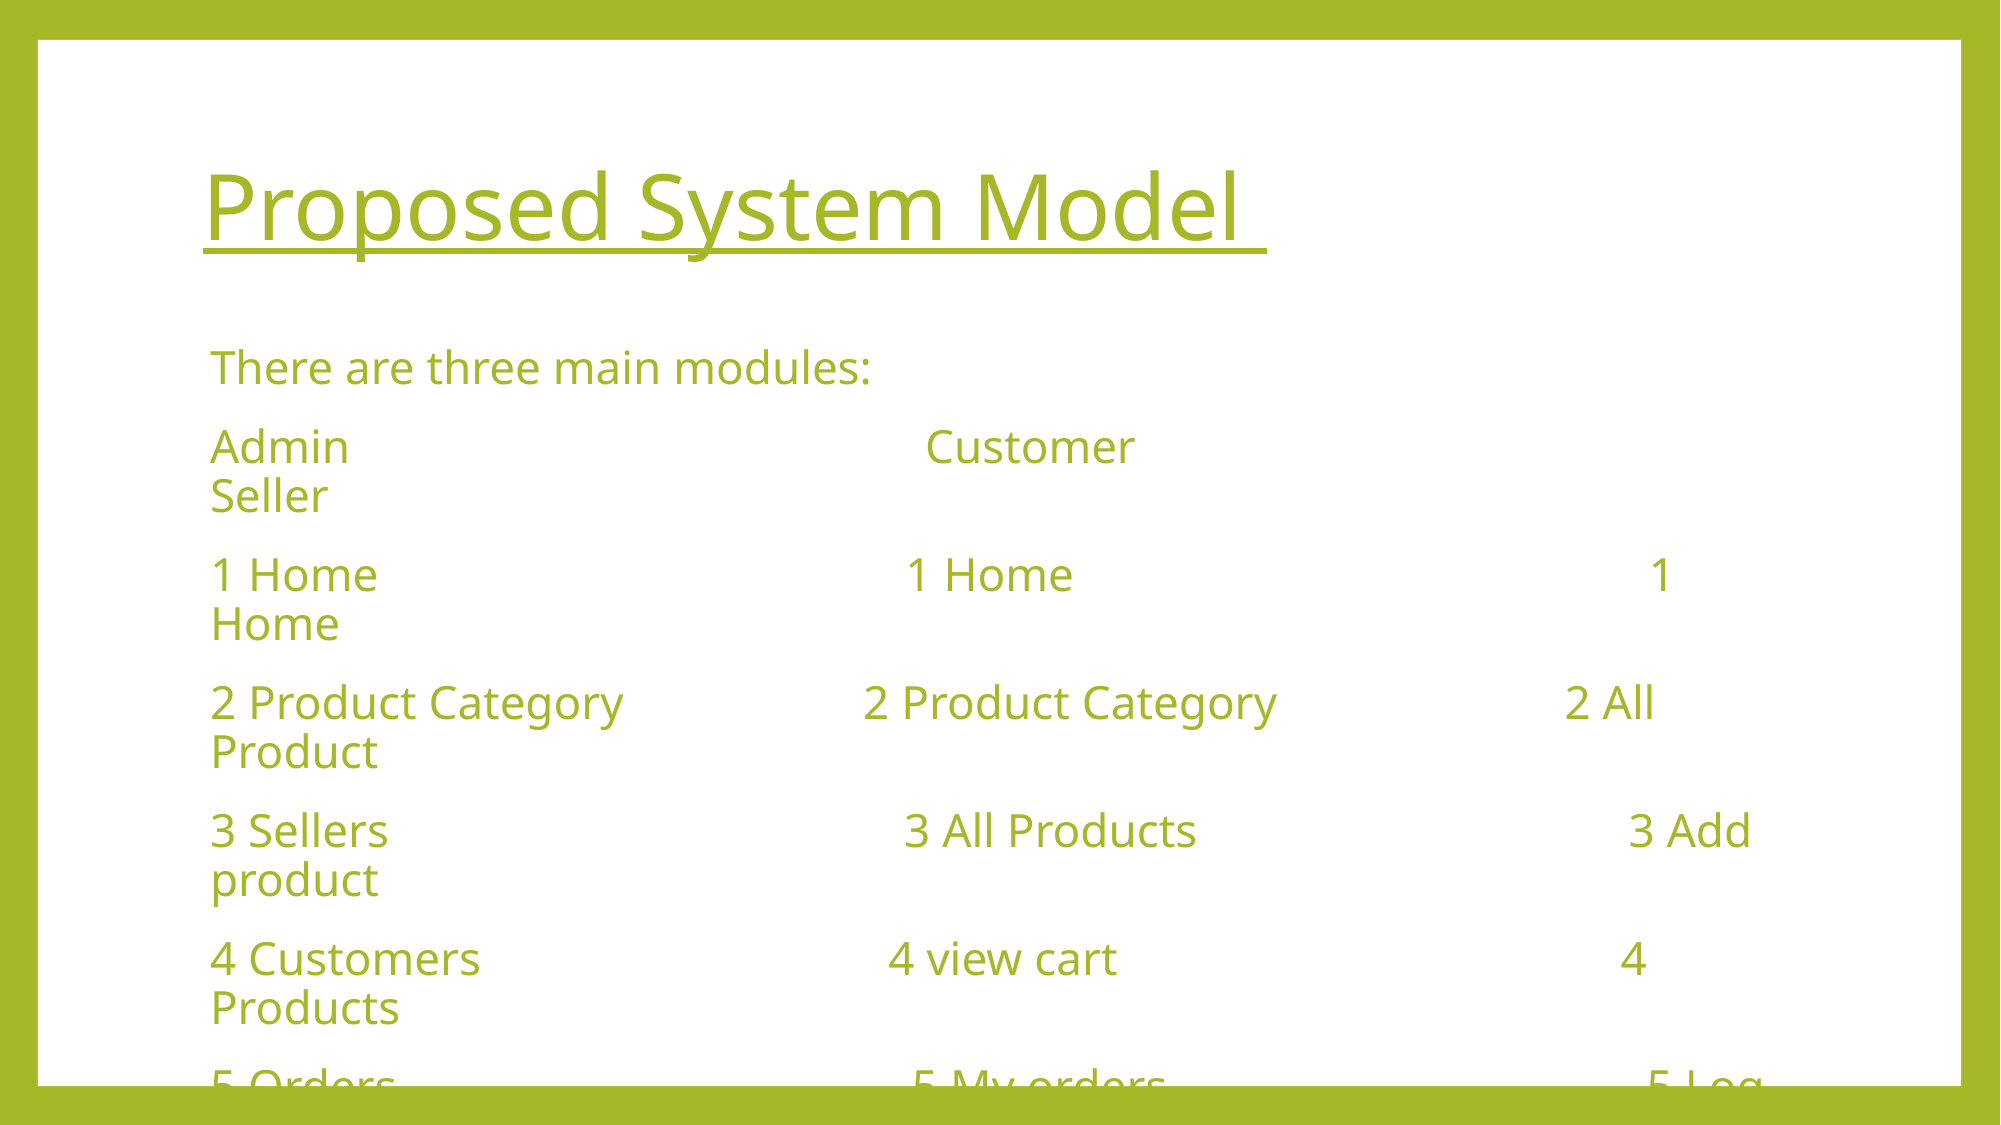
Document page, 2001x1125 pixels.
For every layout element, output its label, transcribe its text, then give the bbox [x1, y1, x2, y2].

title Proposed System Model [187, 99, 1808, 323]
list There are three main modules: Admin Customer Seller 1 Home 1 Home 1 Home 2 Product Category 2 Product Category 2 All Product 3 Sellers 3 All Products 3 Add product 4 Customers 4 view cart 4 Products 5 Orders 5 My orders 5 Log Out 6 Logout 6 Logout [187, 337, 1808, 1000]
